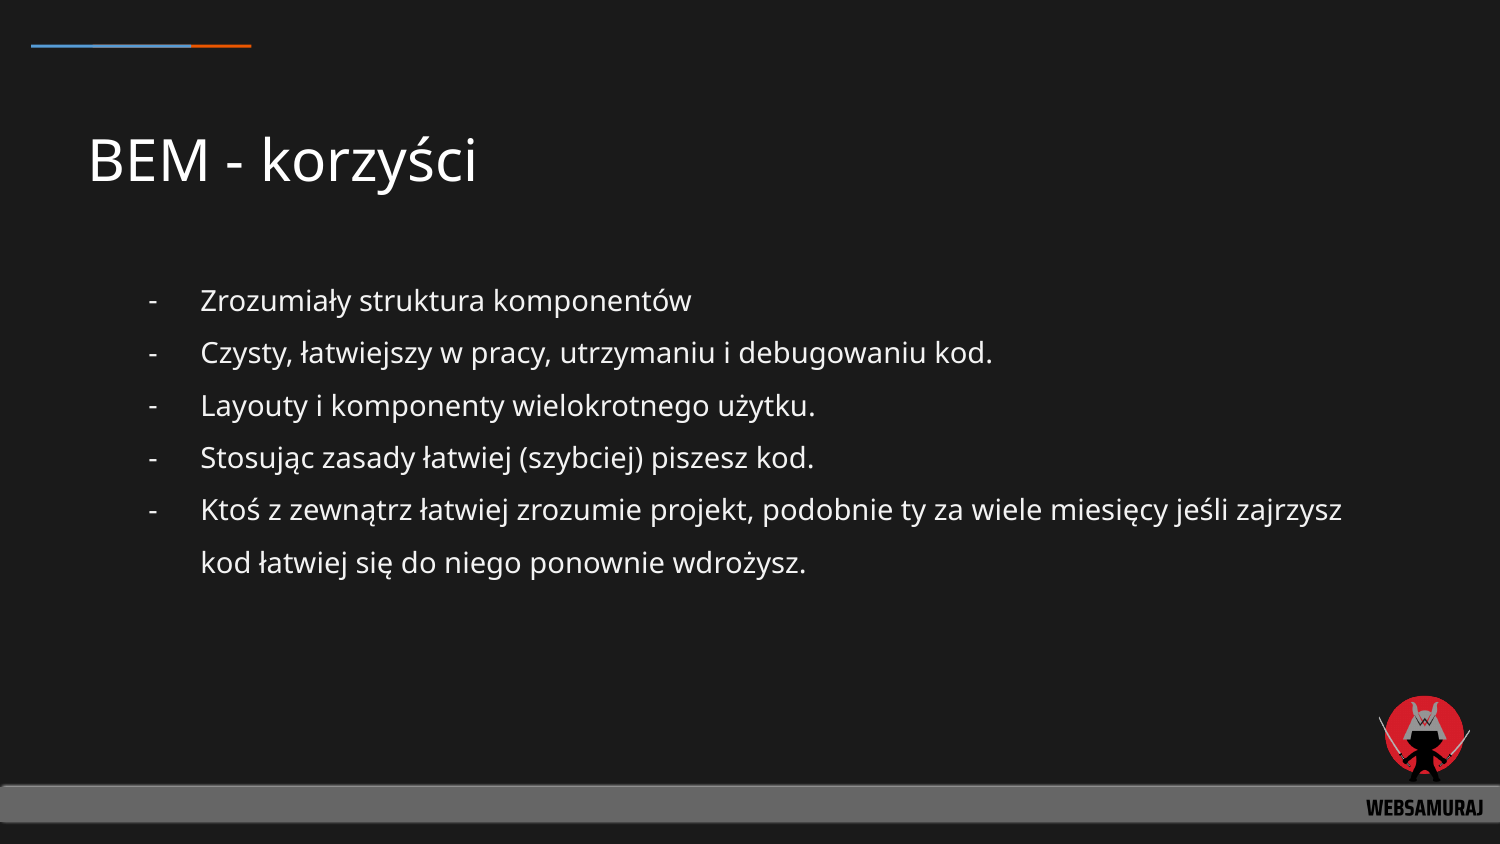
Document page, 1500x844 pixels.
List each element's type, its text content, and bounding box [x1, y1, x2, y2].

subtitle Zrozumiały struktura komponentów Czysty, łatwiejszy w pracy, utrzymaniu i debugowaniu kod. Layouty i komponenty wielokrotnego użytku. Stosując zasady łatwiej (szybciej) piszesz kod. Ktoś z zewnątrz łatwiej zrozumie projekt, podobnie ty za wiele miesięcy jeśli zajrzysz kod łatwiej się do niego ponownie wdrożysz. [110, 249, 1379, 742]
picture [1358, 689, 1491, 822]
title BEM - korzyści [72, 97, 1416, 206]
